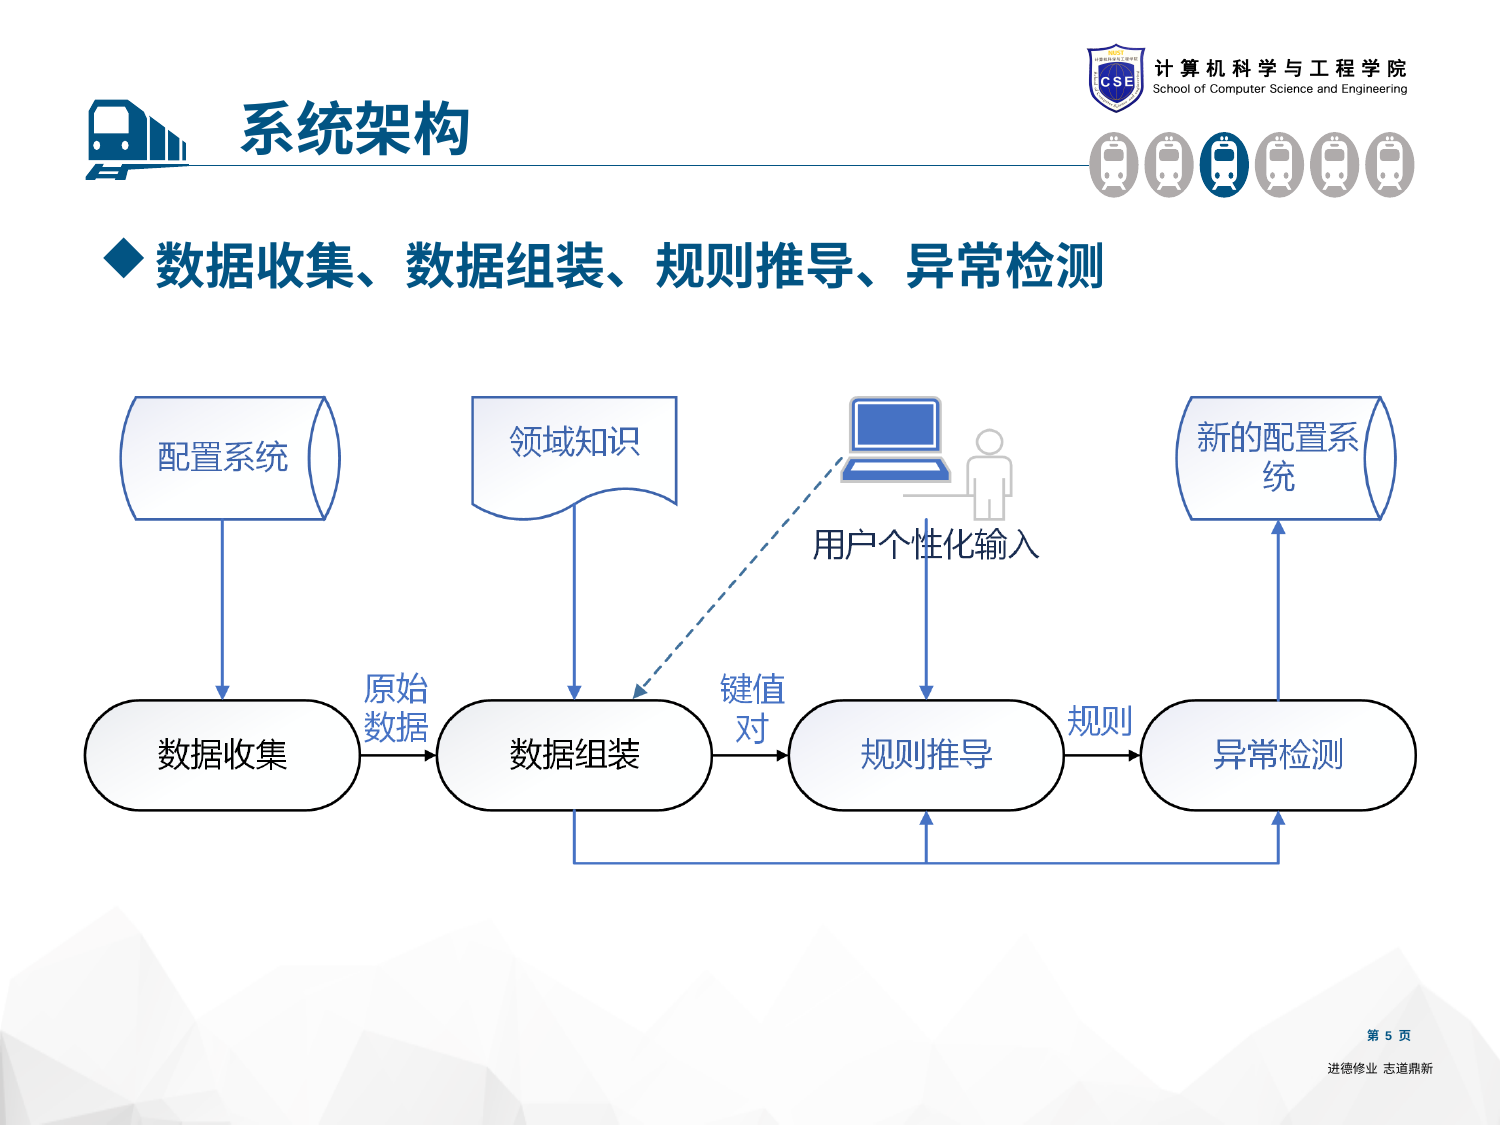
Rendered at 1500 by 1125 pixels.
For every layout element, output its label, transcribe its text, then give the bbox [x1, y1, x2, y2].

picture [81, 394, 1419, 865]
slide_number 第 5 页 [1295, 1023, 1412, 1048]
picture [1076, 36, 1424, 119]
text_box 数据收集、数据组装、规则推导、异常检测 [81, 234, 1178, 324]
text_box 进德修业 志道鼎新 [1327, 1061, 1450, 1077]
list 系统架构 [238, 99, 845, 164]
